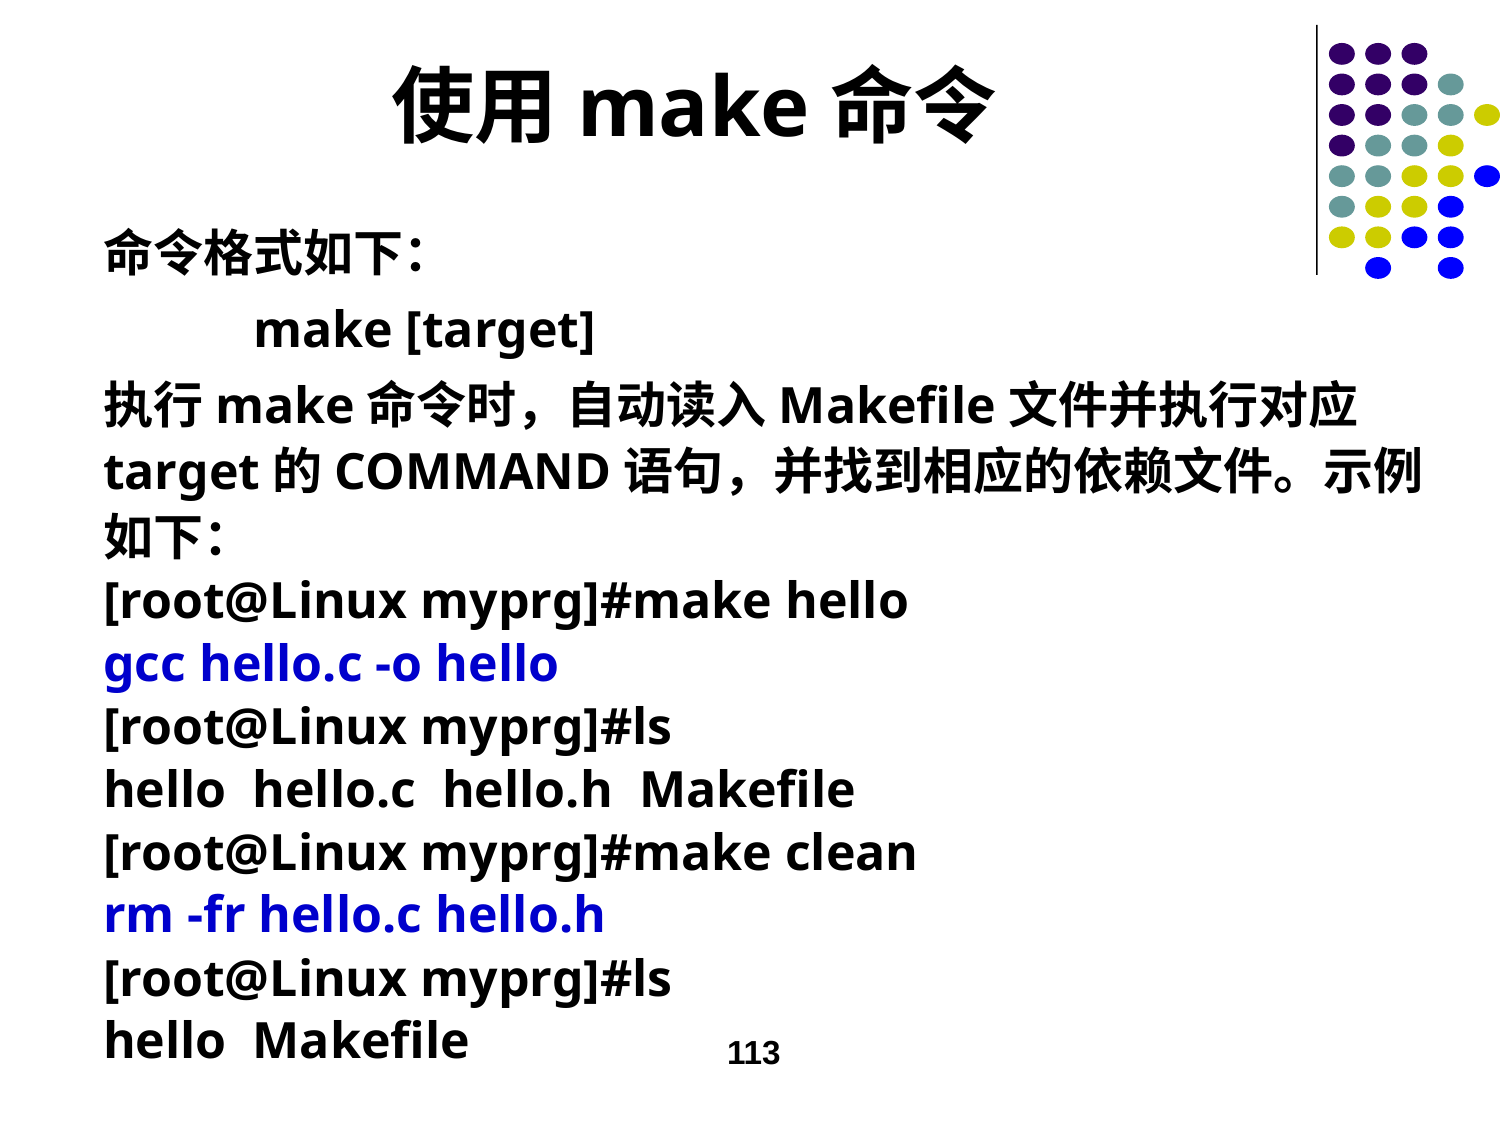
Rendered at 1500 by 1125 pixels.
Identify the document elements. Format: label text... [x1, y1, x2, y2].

slide_number 113 [578, 1023, 930, 1099]
title 使用make命令 [74, 19, 1313, 162]
text_box 命令格式如下： make [target] 执行make命令时，自动读入Makefile文件并执行对应target的COMMAND语句，并找到相应的依赖文件。示例如下： [root@Linux myprg]#make hello gcc hello.c -o hello [root@Linux myprg]#ls hello hello.c hello.h Makefile [root@Linux myprg]#make clean rm -fr hello.c hello.h [root@Linux myprg]#ls hello Makefile [88, 208, 1471, 1077]
